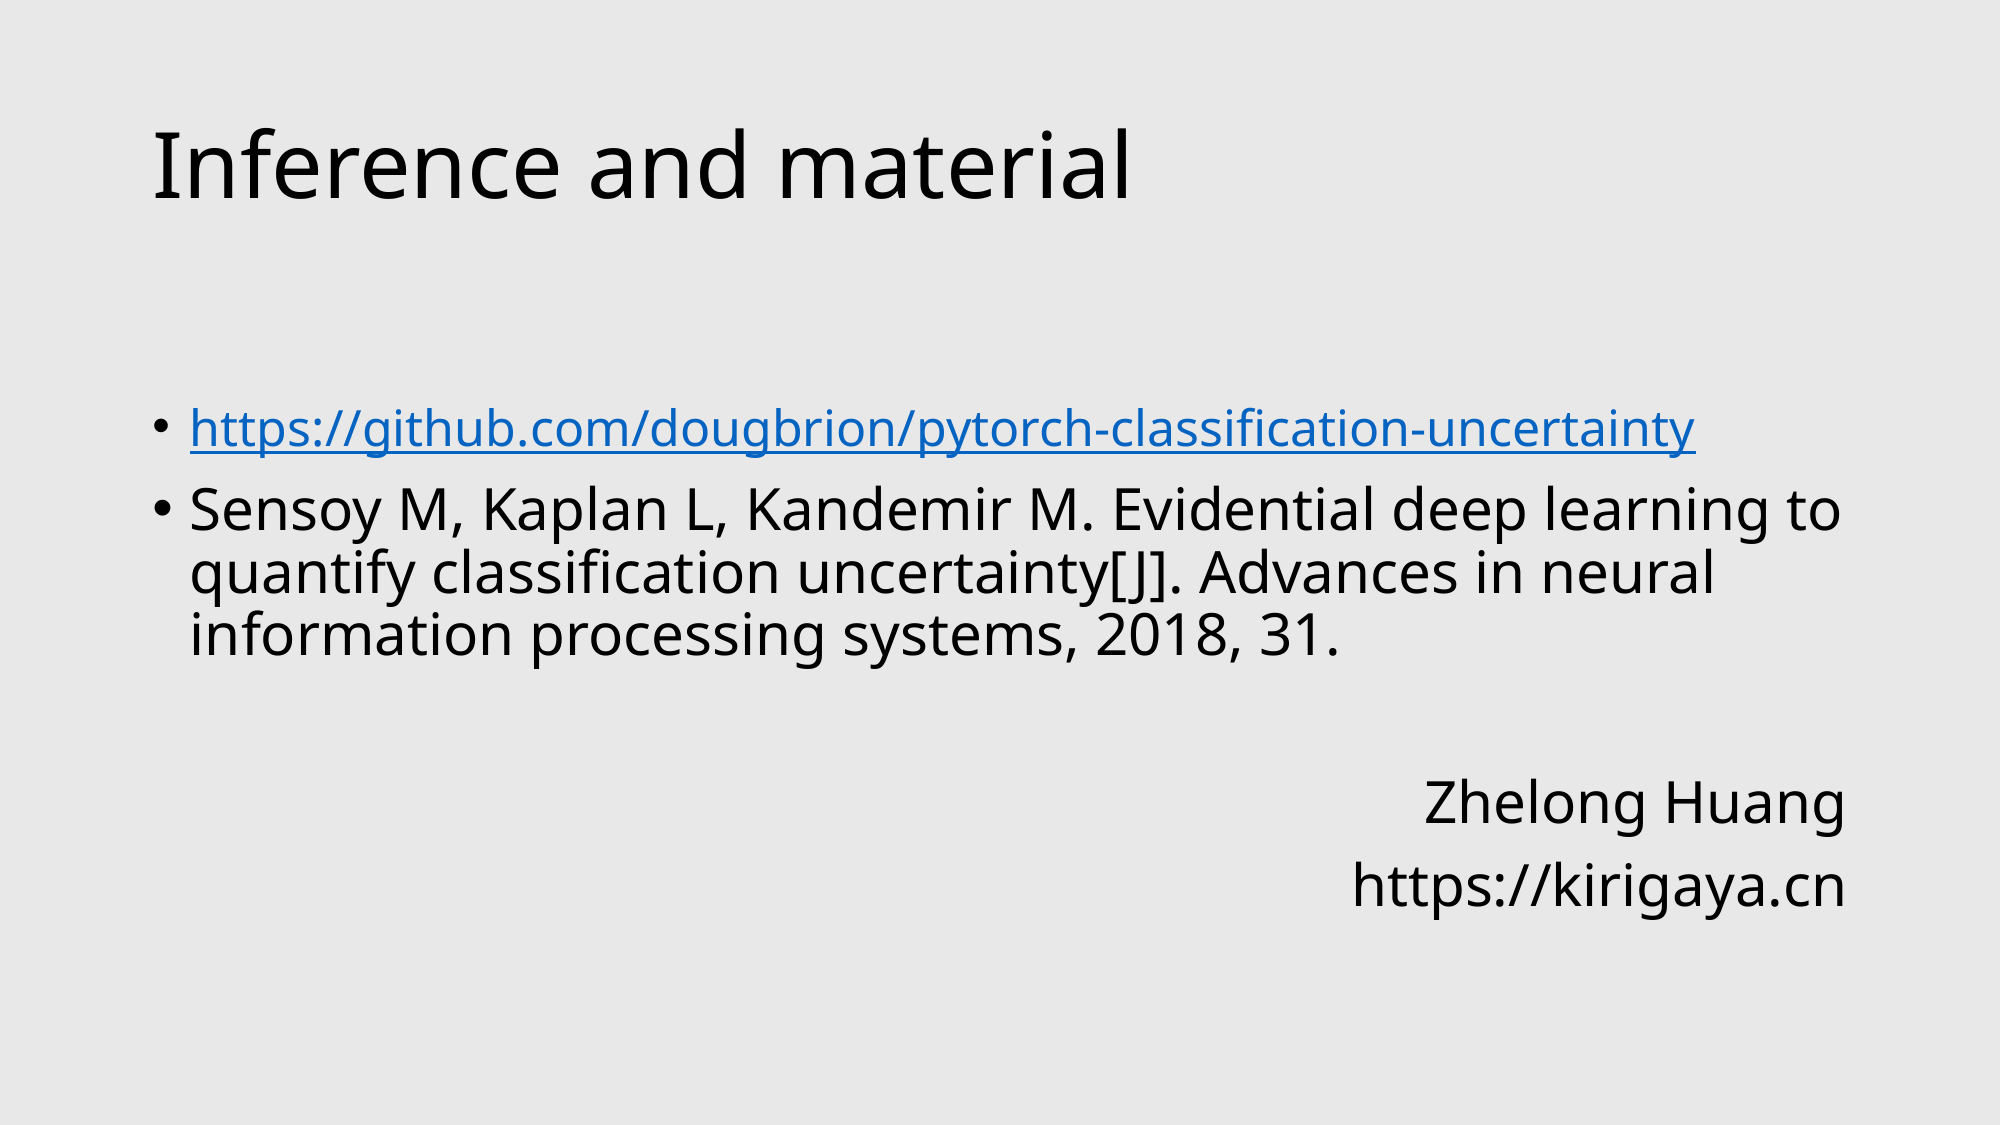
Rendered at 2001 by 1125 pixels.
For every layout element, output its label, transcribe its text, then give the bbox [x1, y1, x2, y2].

title Inference and material [137, 59, 1863, 278]
list https://github.com/dougbrion/pytorch-classification-uncertainty Sensoy M, Kaplan L, Kandemir M. Evidential deep learning to quantify classification uncertainty[J]. Advances in neural information processing systems, 2018, 31. Zhelong Huang https://kirigaya.cn [137, 299, 1863, 1014]
